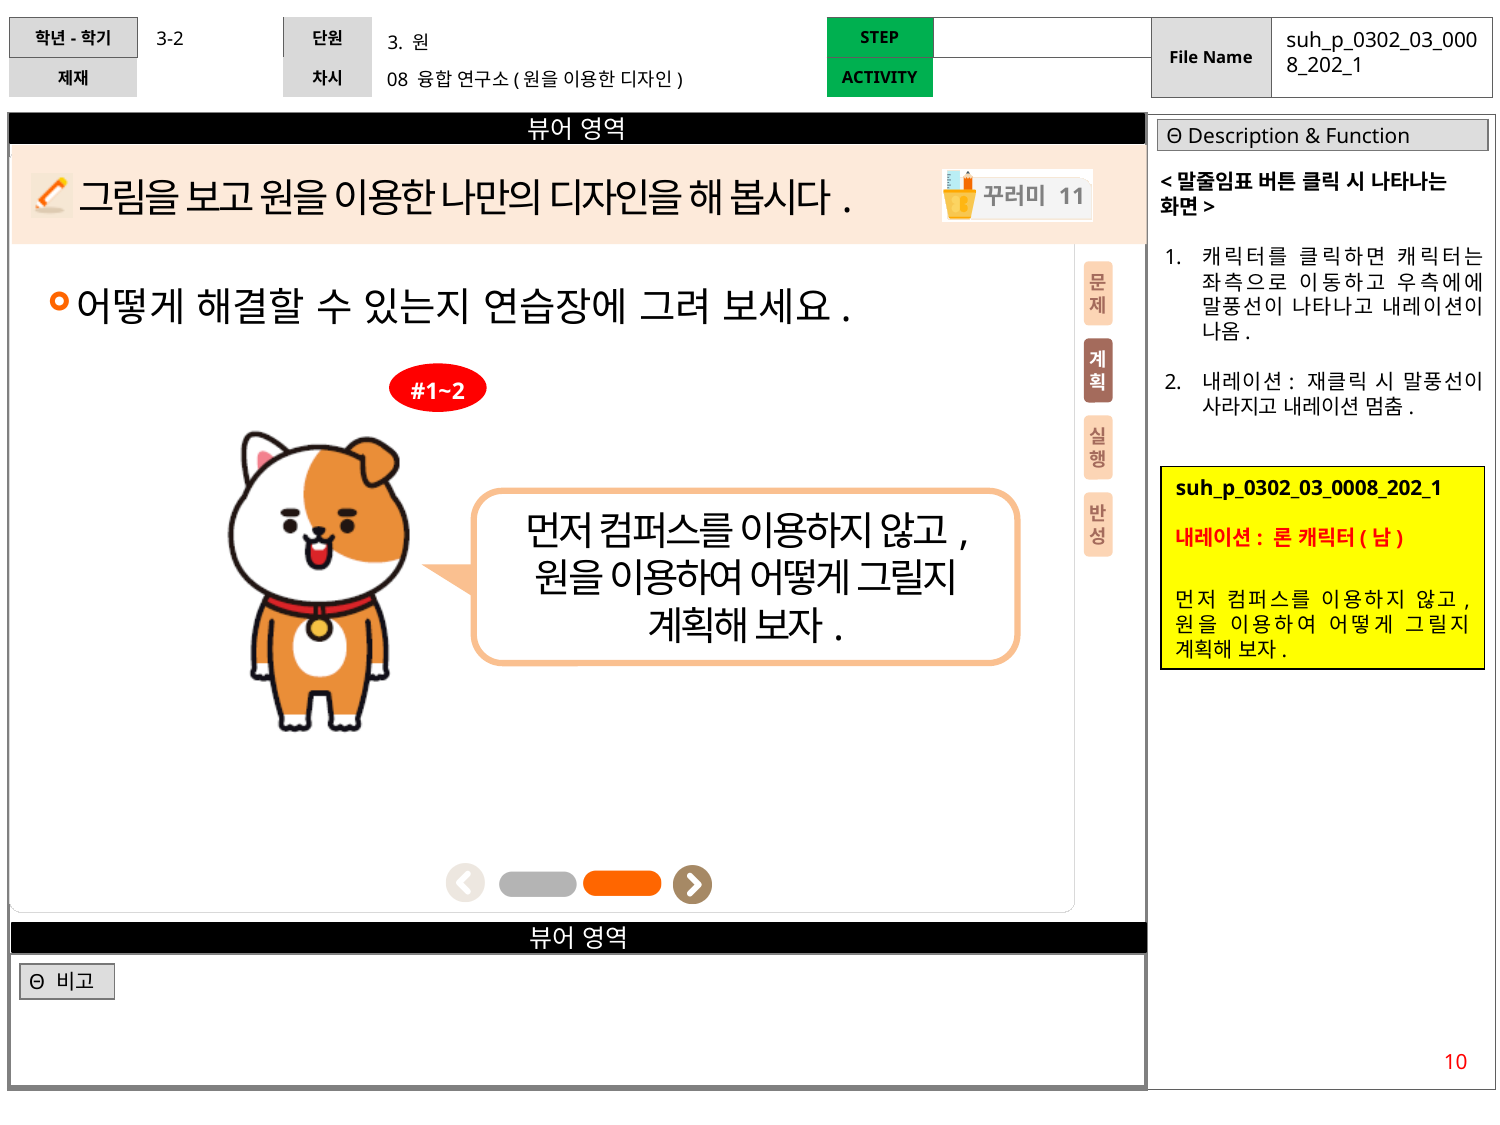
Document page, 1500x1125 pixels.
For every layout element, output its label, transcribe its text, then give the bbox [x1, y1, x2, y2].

text_box 08 융합 연구소(원을 이용한 디자인) [372, 60, 821, 96]
text_box 캐릭터를 클릭하면 캐릭터는 좌측으로 이동하고 우측에에 말풍선이 나타나고 내레이션이 나옴. 내레이션: 재클릭 시 말풍선이 사라지고 내레이션 멈춤. [1149, 236, 1499, 477]
text_box <말줄임표 버튼 클릭 시 나타나는 화면> [1145, 160, 1500, 320]
picture [47, 288, 71, 315]
text_box suh_p_0302_03_0008_202_1 [1271, 18, 1500, 84]
picture [225, 418, 414, 739]
table_header Θ Description & Function [1158, 120, 1487, 150]
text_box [421, 490, 1018, 664]
text_box #1~2 [386, 361, 489, 415]
text_box [1145, 320, 1149, 461]
text_box 그림을 보고 원을 이용한 나만의 디자인을 해 봅시다. [63, 165, 1145, 228]
text_box 어떻게 해결할 수 있는지 연습장에 그려 보세요. [61, 274, 1063, 337]
text_box 3-2 [141, 18, 284, 55]
text_box 3. 원 [372, 23, 828, 48]
text_box [9, 157, 1075, 913]
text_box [942, 169, 1103, 222]
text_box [444, 861, 714, 905]
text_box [1083, 260, 1113, 557]
text_box [10, 143, 1149, 246]
picture [31, 173, 73, 218]
text_box suh_p_0302_03_0008_202_1 내레이션: 론 캐릭터(남) 먼저 컴퍼스를 이용하지 않고, 원을 이용하여 어떻게 그릴지 계획해 보자. [1161, 466, 1485, 669]
